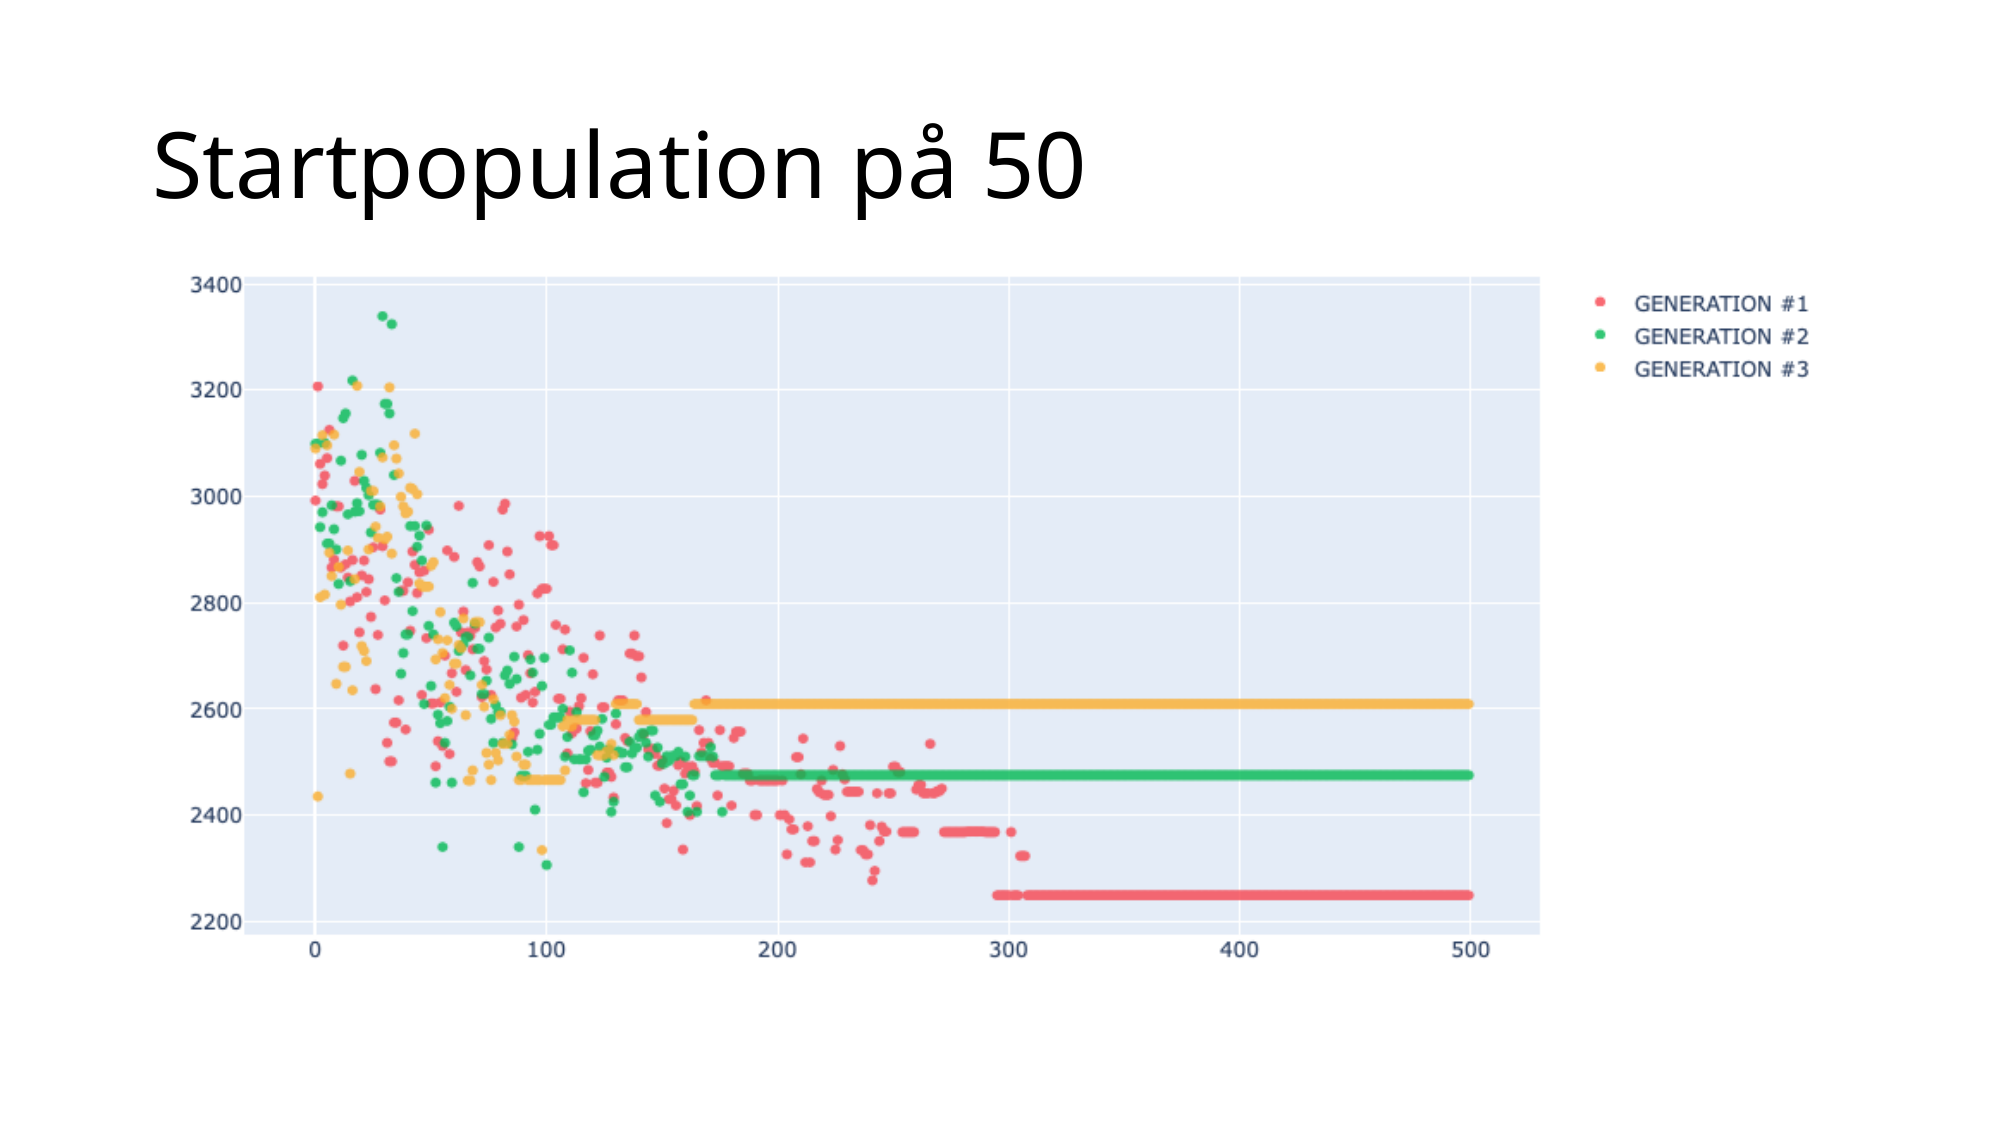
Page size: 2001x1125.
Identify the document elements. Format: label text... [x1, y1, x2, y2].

title Startpopulation på 50 [137, 59, 1863, 278]
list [181, 260, 1819, 966]
